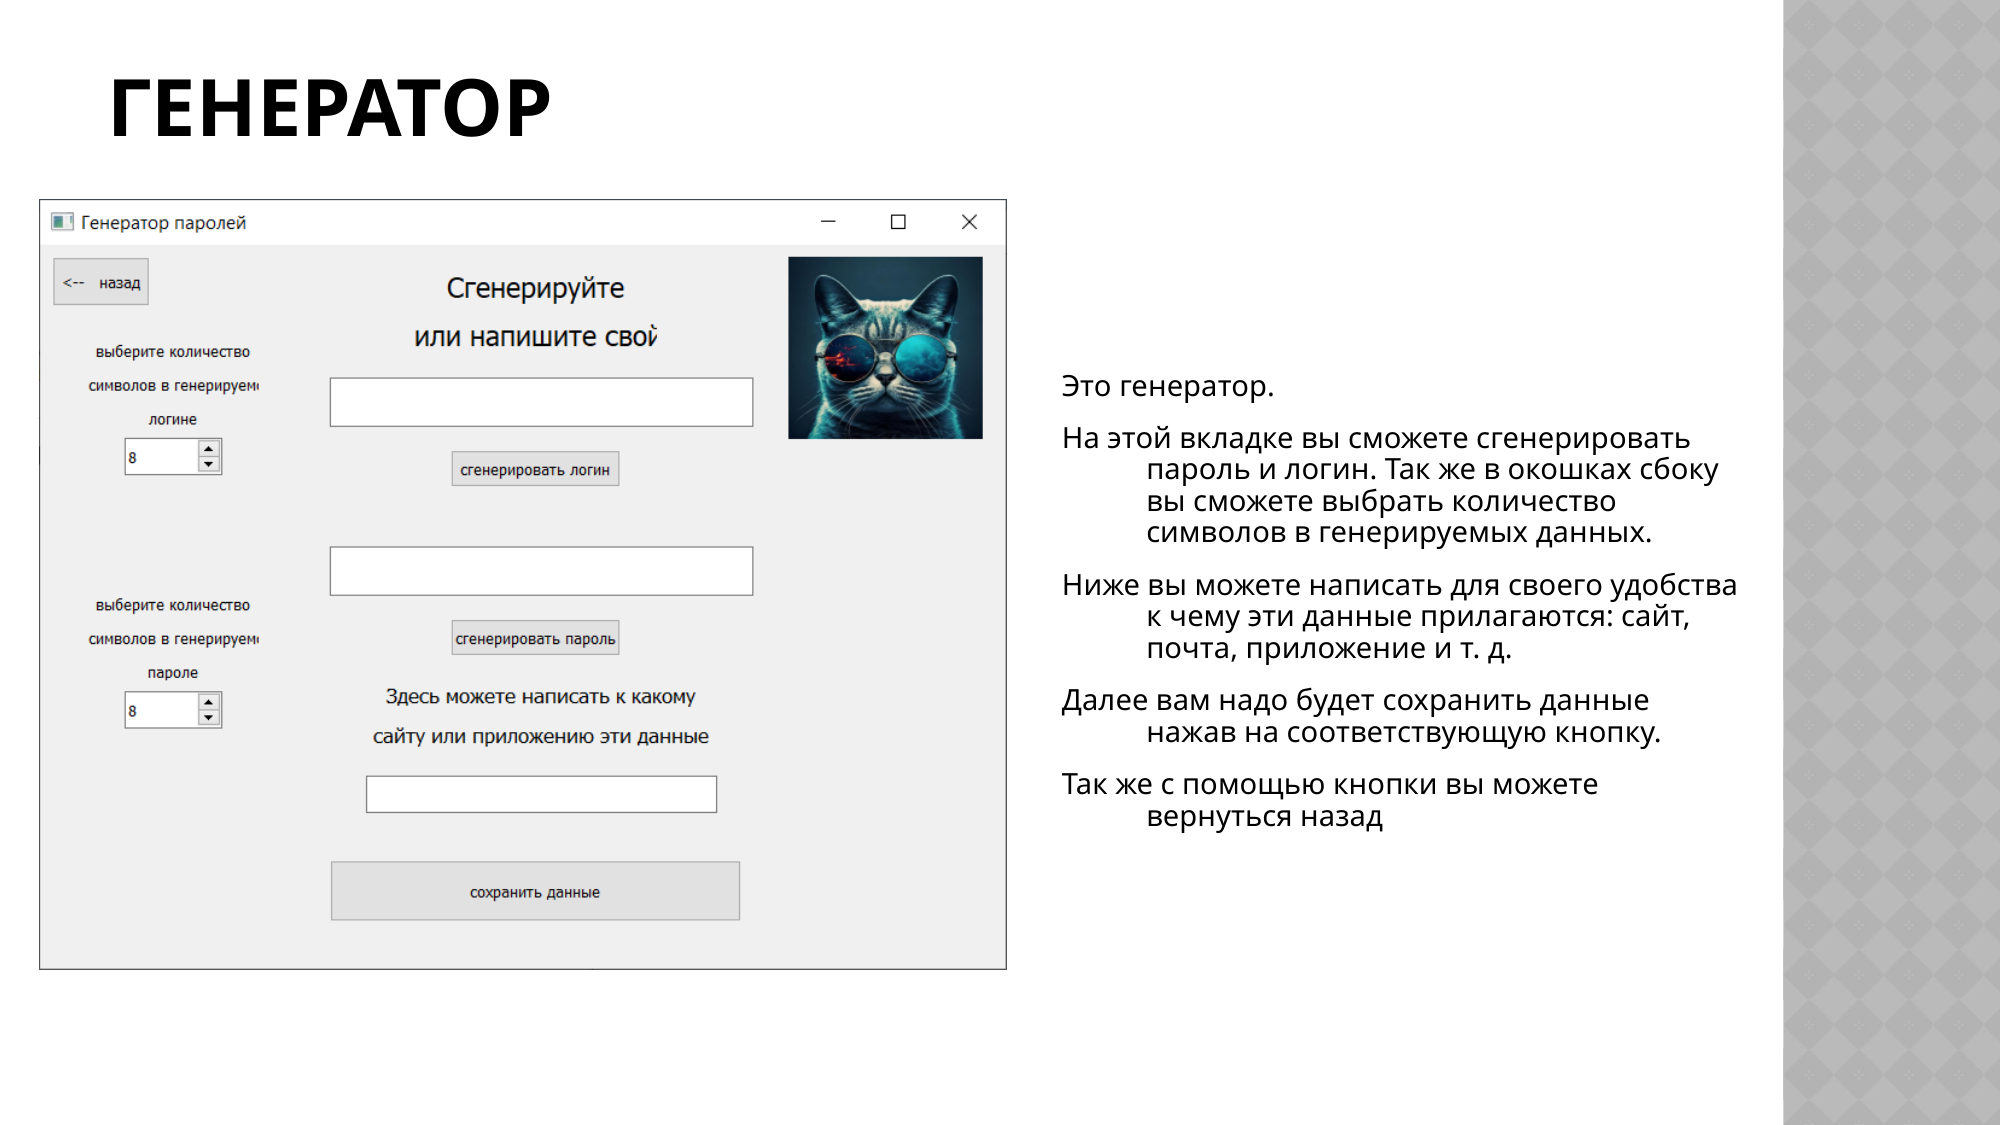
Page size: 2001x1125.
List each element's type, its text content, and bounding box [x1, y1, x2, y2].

title генератор [99, 52, 707, 153]
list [38, 198, 1007, 971]
text_box Это генератор. На этой вкладке вы сможете сгенерировать пароль и логин. Так же в окошках сбоку вы сможете выбрать количество символов в генерируемых данных. Ниже вы можете написать для своего удобства к чему эти данные прилагаются: сайт, почта, приложение и т. д. Далее вам надо будет сохранить данные нажав на соответствующую кнопку. Так же с помощью кнопки вы можете вернуться назад [1046, 363, 1762, 938]
